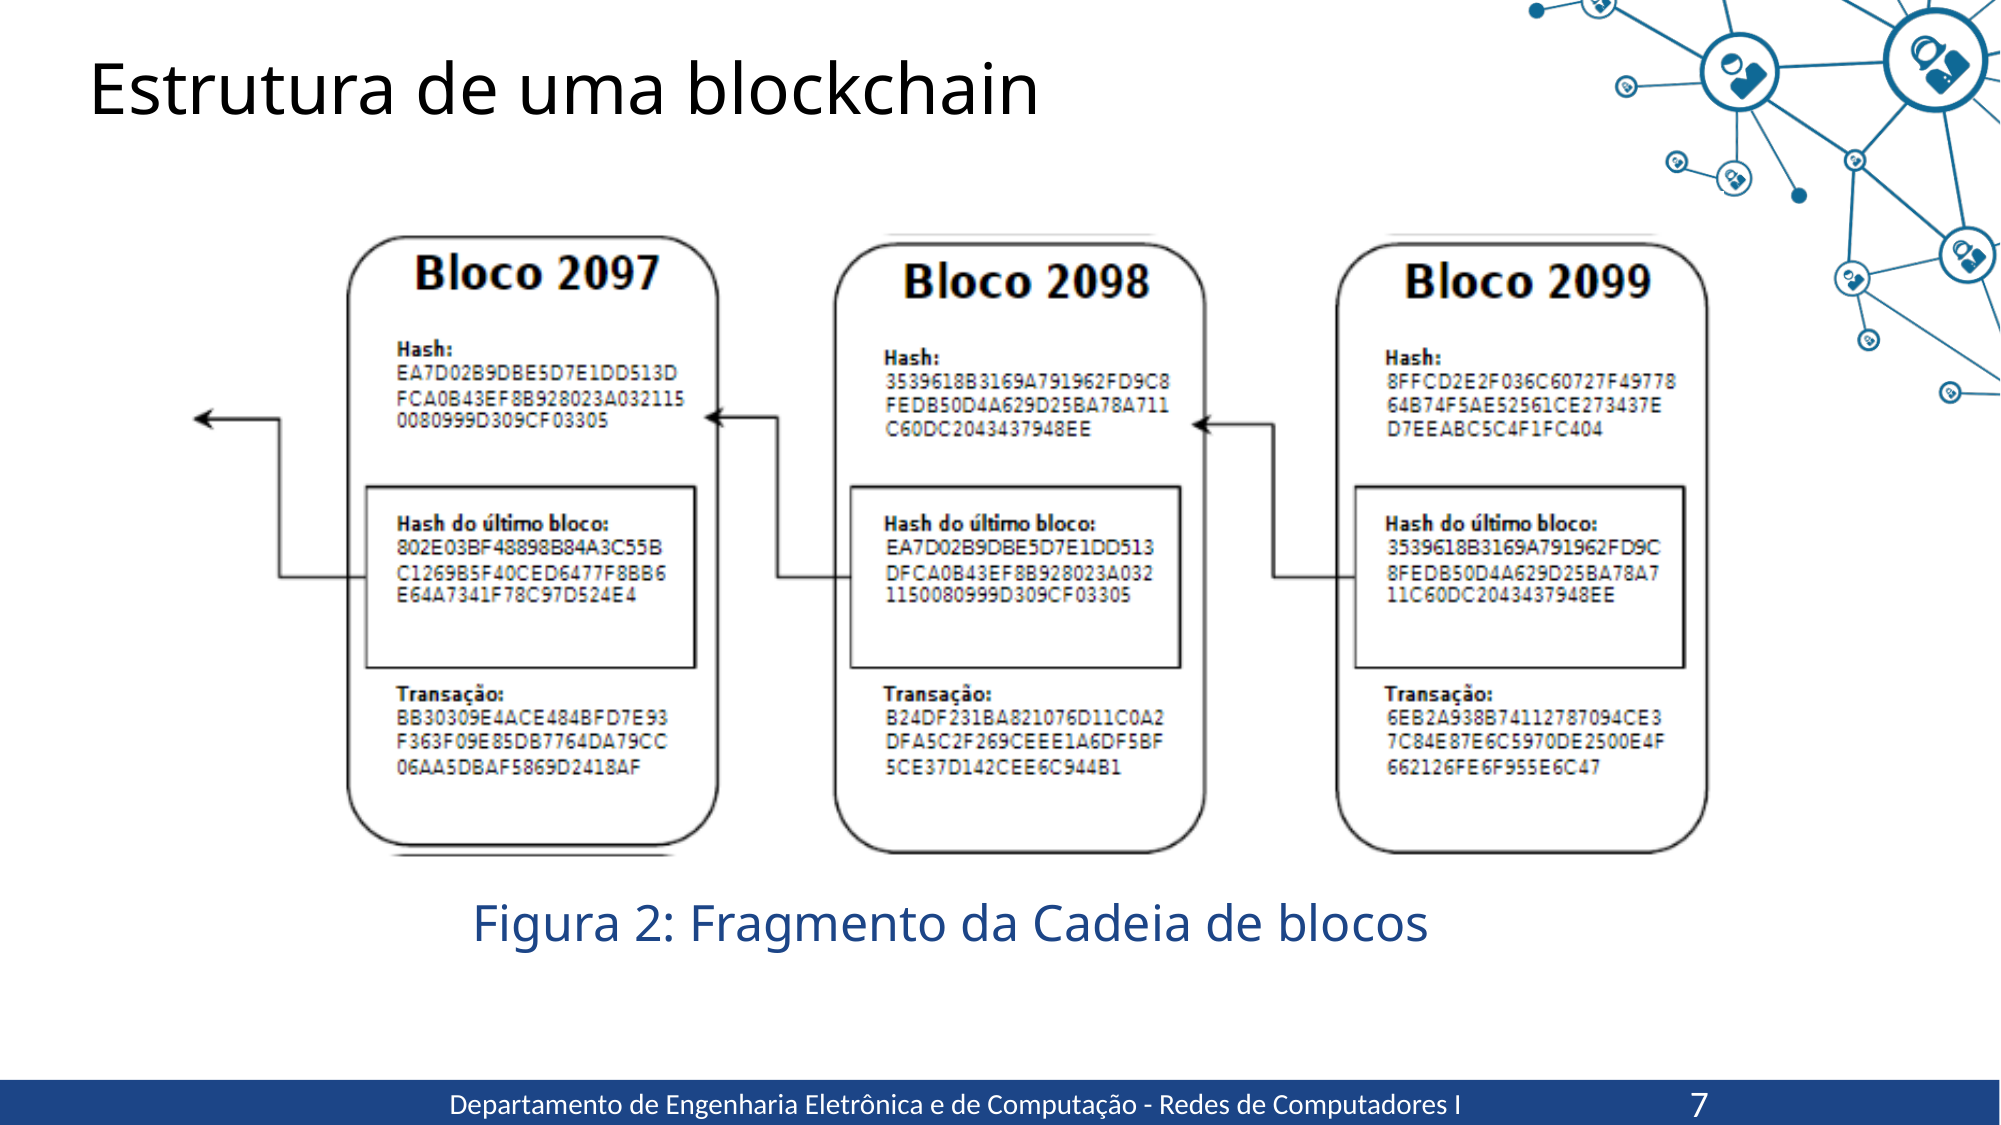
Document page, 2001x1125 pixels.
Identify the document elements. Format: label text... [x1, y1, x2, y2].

slide_number 7 [1674, 1083, 1780, 1122]
list Figura 2: Fragmento da Cadeia de blocos [457, 884, 1699, 1023]
title Estrutura de uma blockchain [0, 0, 1612, 185]
picture [148, 0, 2001, 873]
